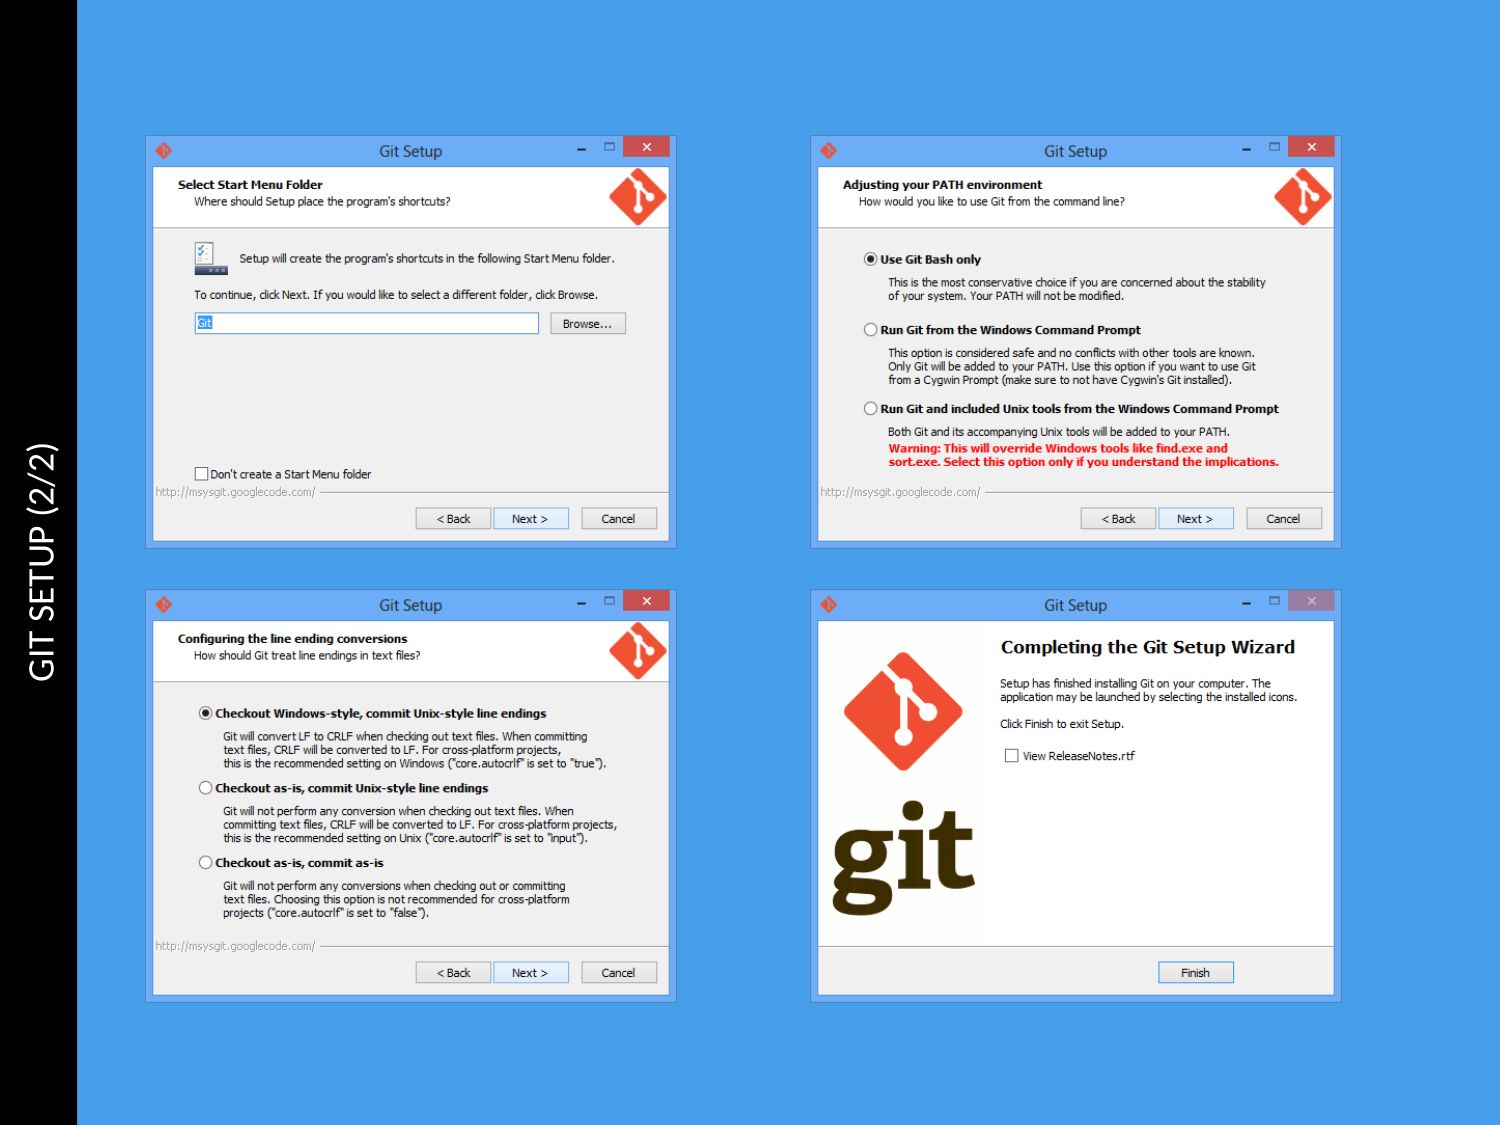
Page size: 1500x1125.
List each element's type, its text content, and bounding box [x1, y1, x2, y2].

picture [145, 588, 678, 1003]
picture [810, 588, 1343, 1003]
picture [145, 135, 678, 550]
text_box GIT SETUP (2/2) [0, 0, 79, 1125]
picture [810, 135, 1343, 550]
